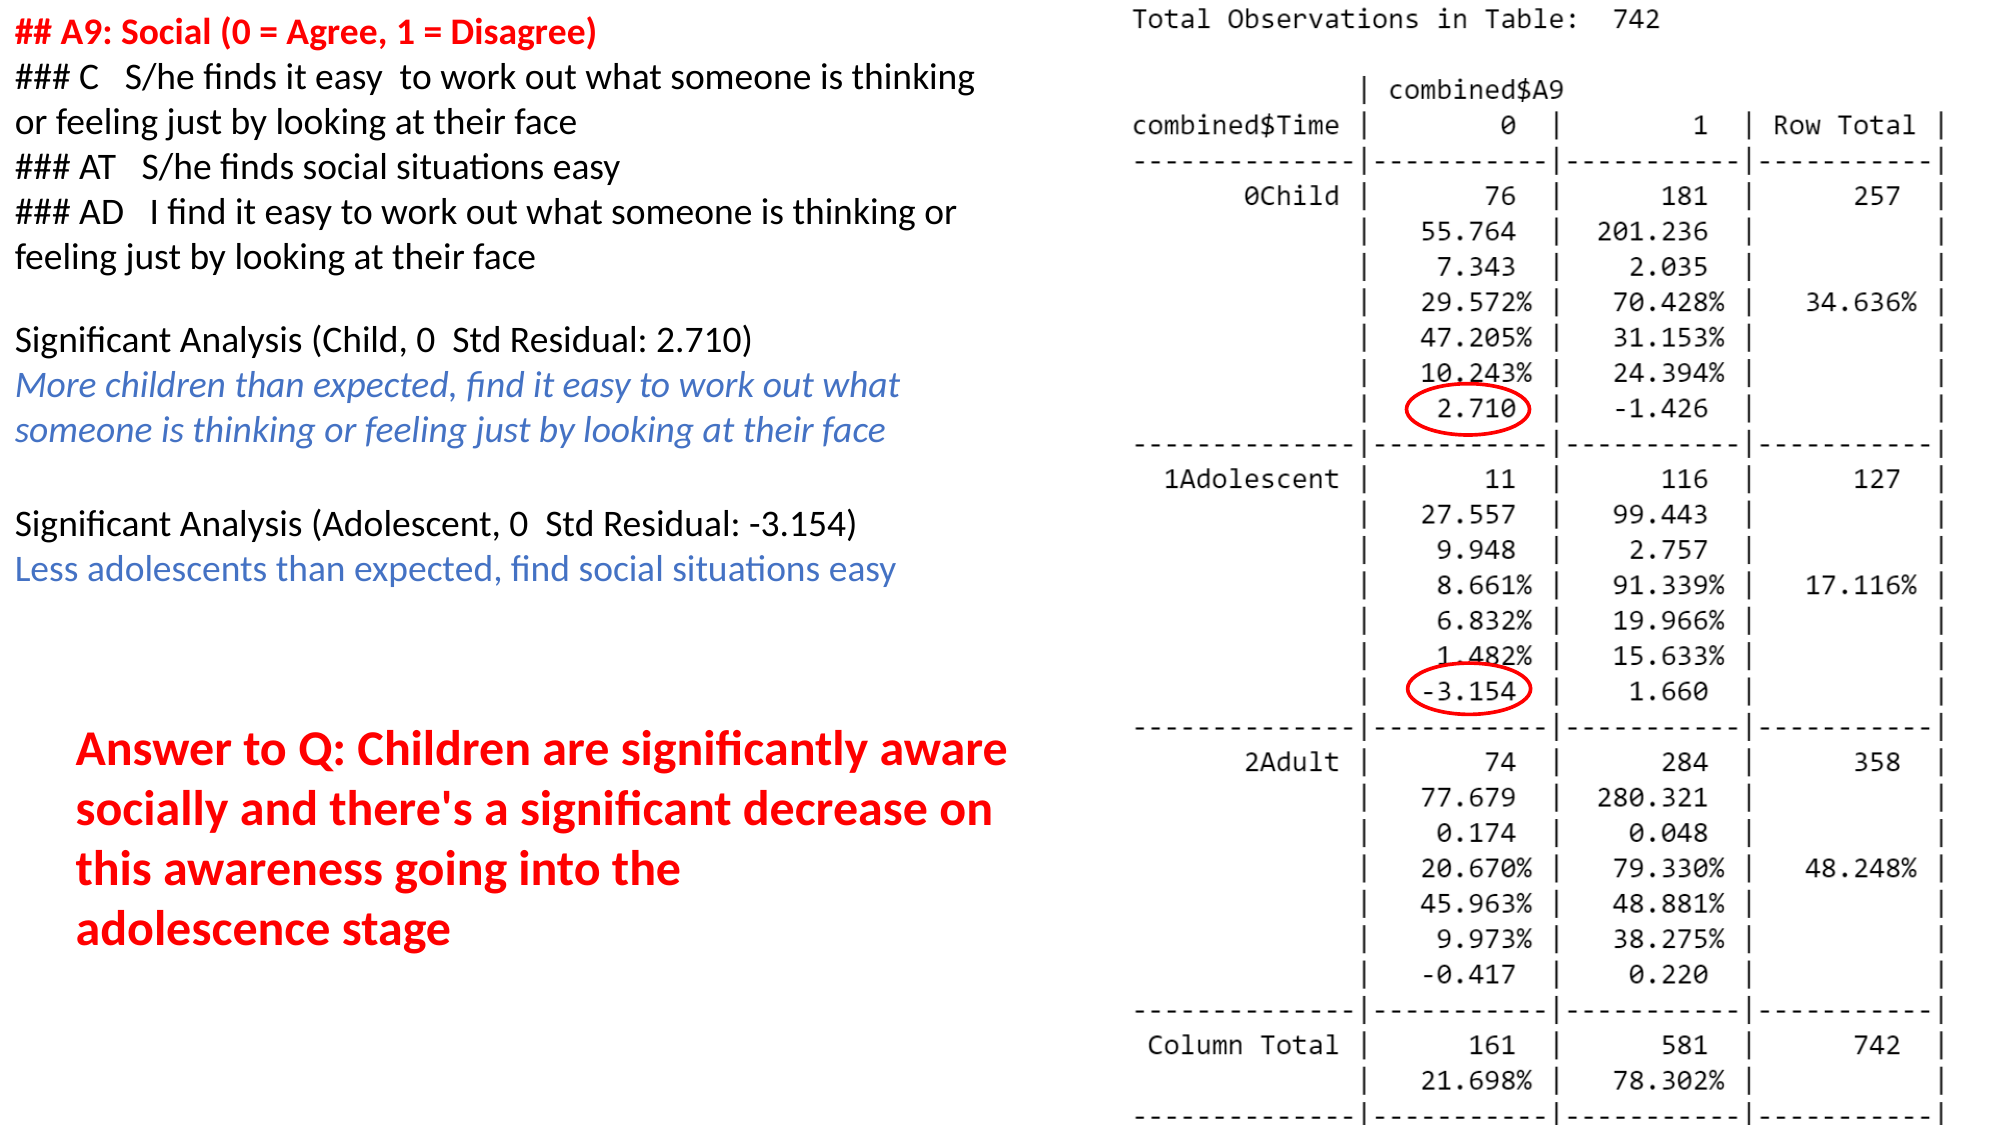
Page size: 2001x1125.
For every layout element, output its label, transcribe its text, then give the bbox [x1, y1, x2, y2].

text_box Answer to Q: Children are significantly aware socially and there's a significant decrease on this awareness going into the adolescence stage [60, 708, 1061, 964]
text_box Significant Analysis (Adolescent, 0 Std Residual: -3.154) Less adolescents than expected, find social situations easy [0, 492, 1000, 597]
text_box Significant Analysis (Child, 0 Std Residual: 2.710) More children than expected, find it easy to work out what someone is thinking or feeling just by looking at their face [0, 307, 1000, 458]
text_box ## A9: Social (0 = Agree, 1 = Disagree) ### C S/he finds it easy to work out what someone is thinking or feeling just by looking at their face ### AT S/he finds social situations easy ### AD I find it easy to work out what someone is thinking or feeling just by looking at their face [0, 0, 1000, 285]
picture [1121, 0, 1951, 1125]
